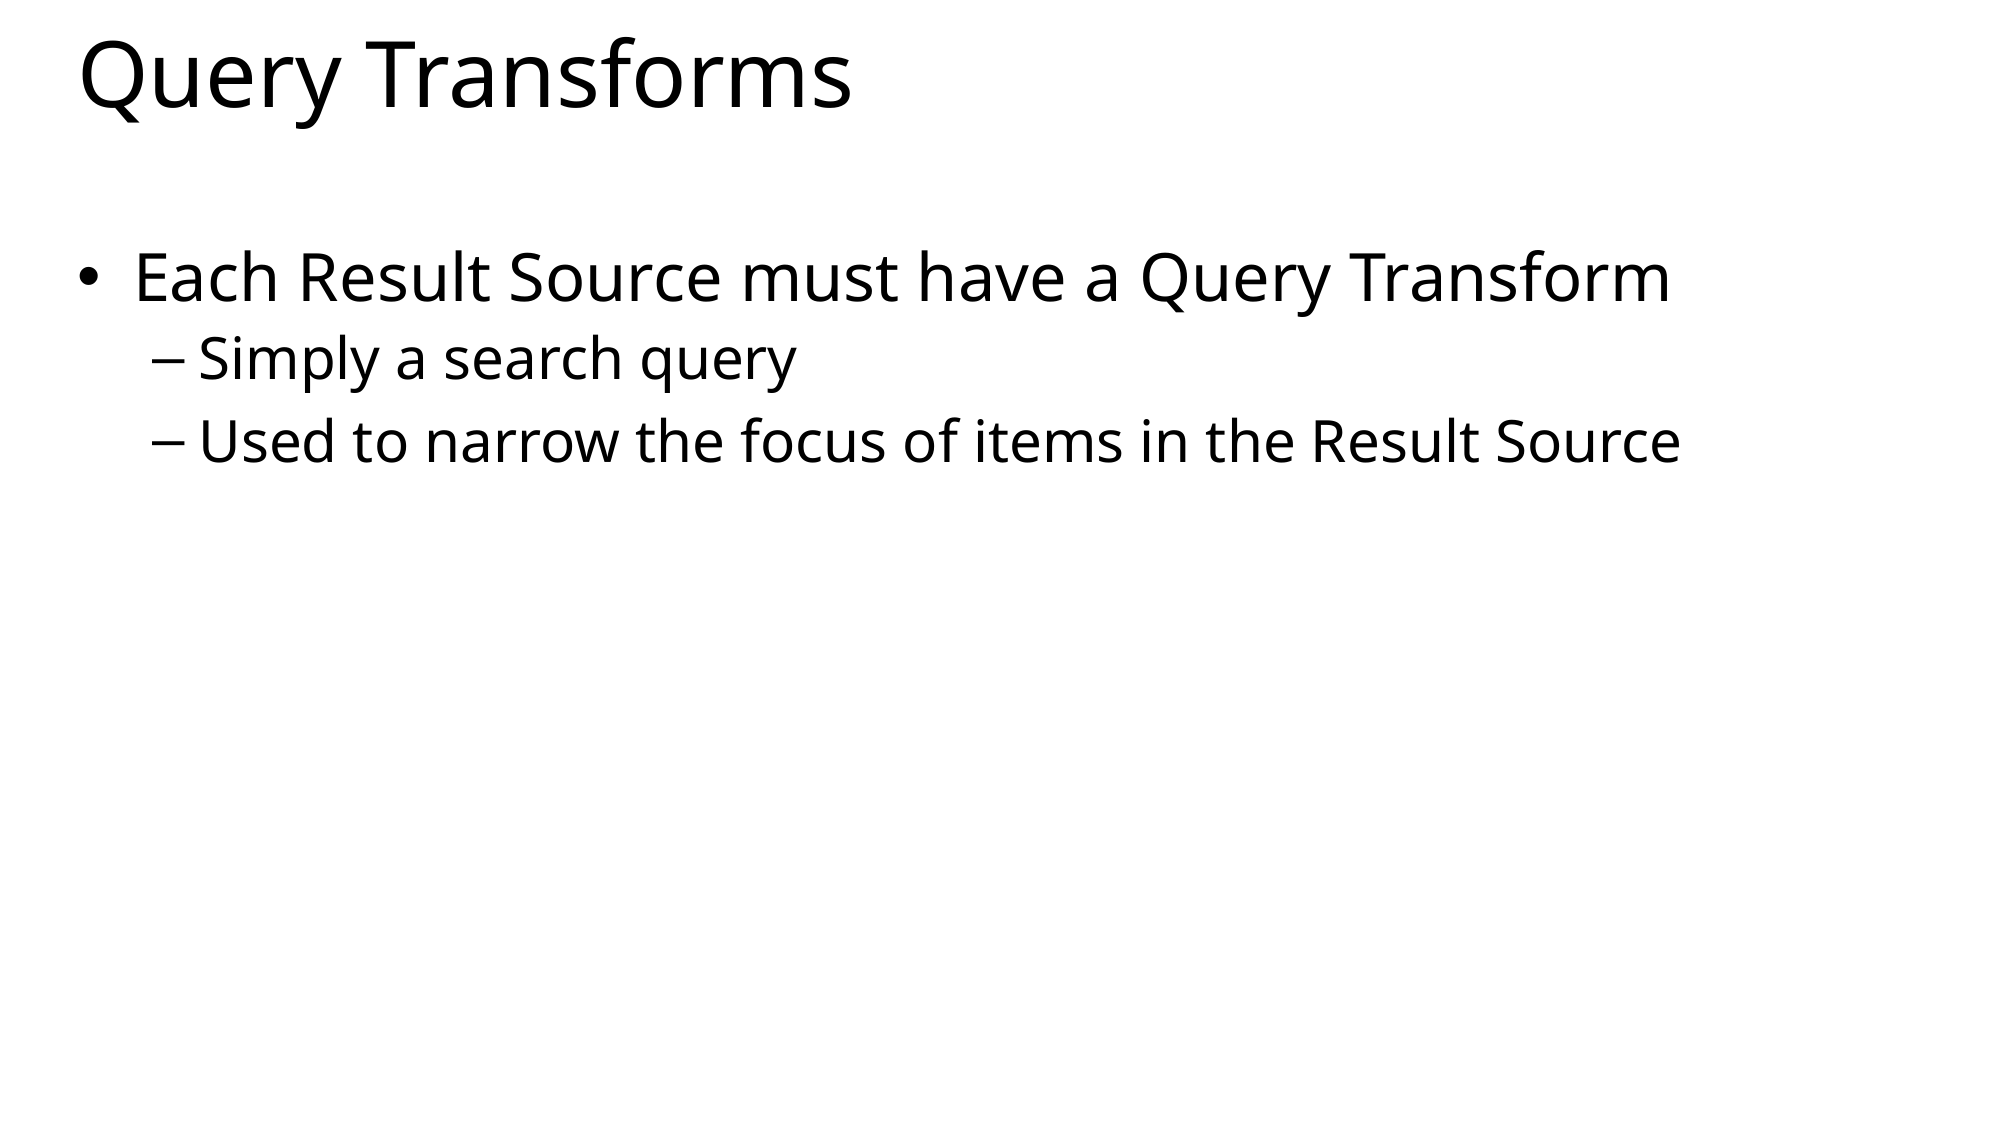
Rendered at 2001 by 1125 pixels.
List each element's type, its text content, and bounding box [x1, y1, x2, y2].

list Each Result Source must have a Query Transform Simply a search query Used to narrow the focus of items in the Result Source [62, 227, 1953, 1096]
title Query Transforms [62, 29, 1953, 205]
